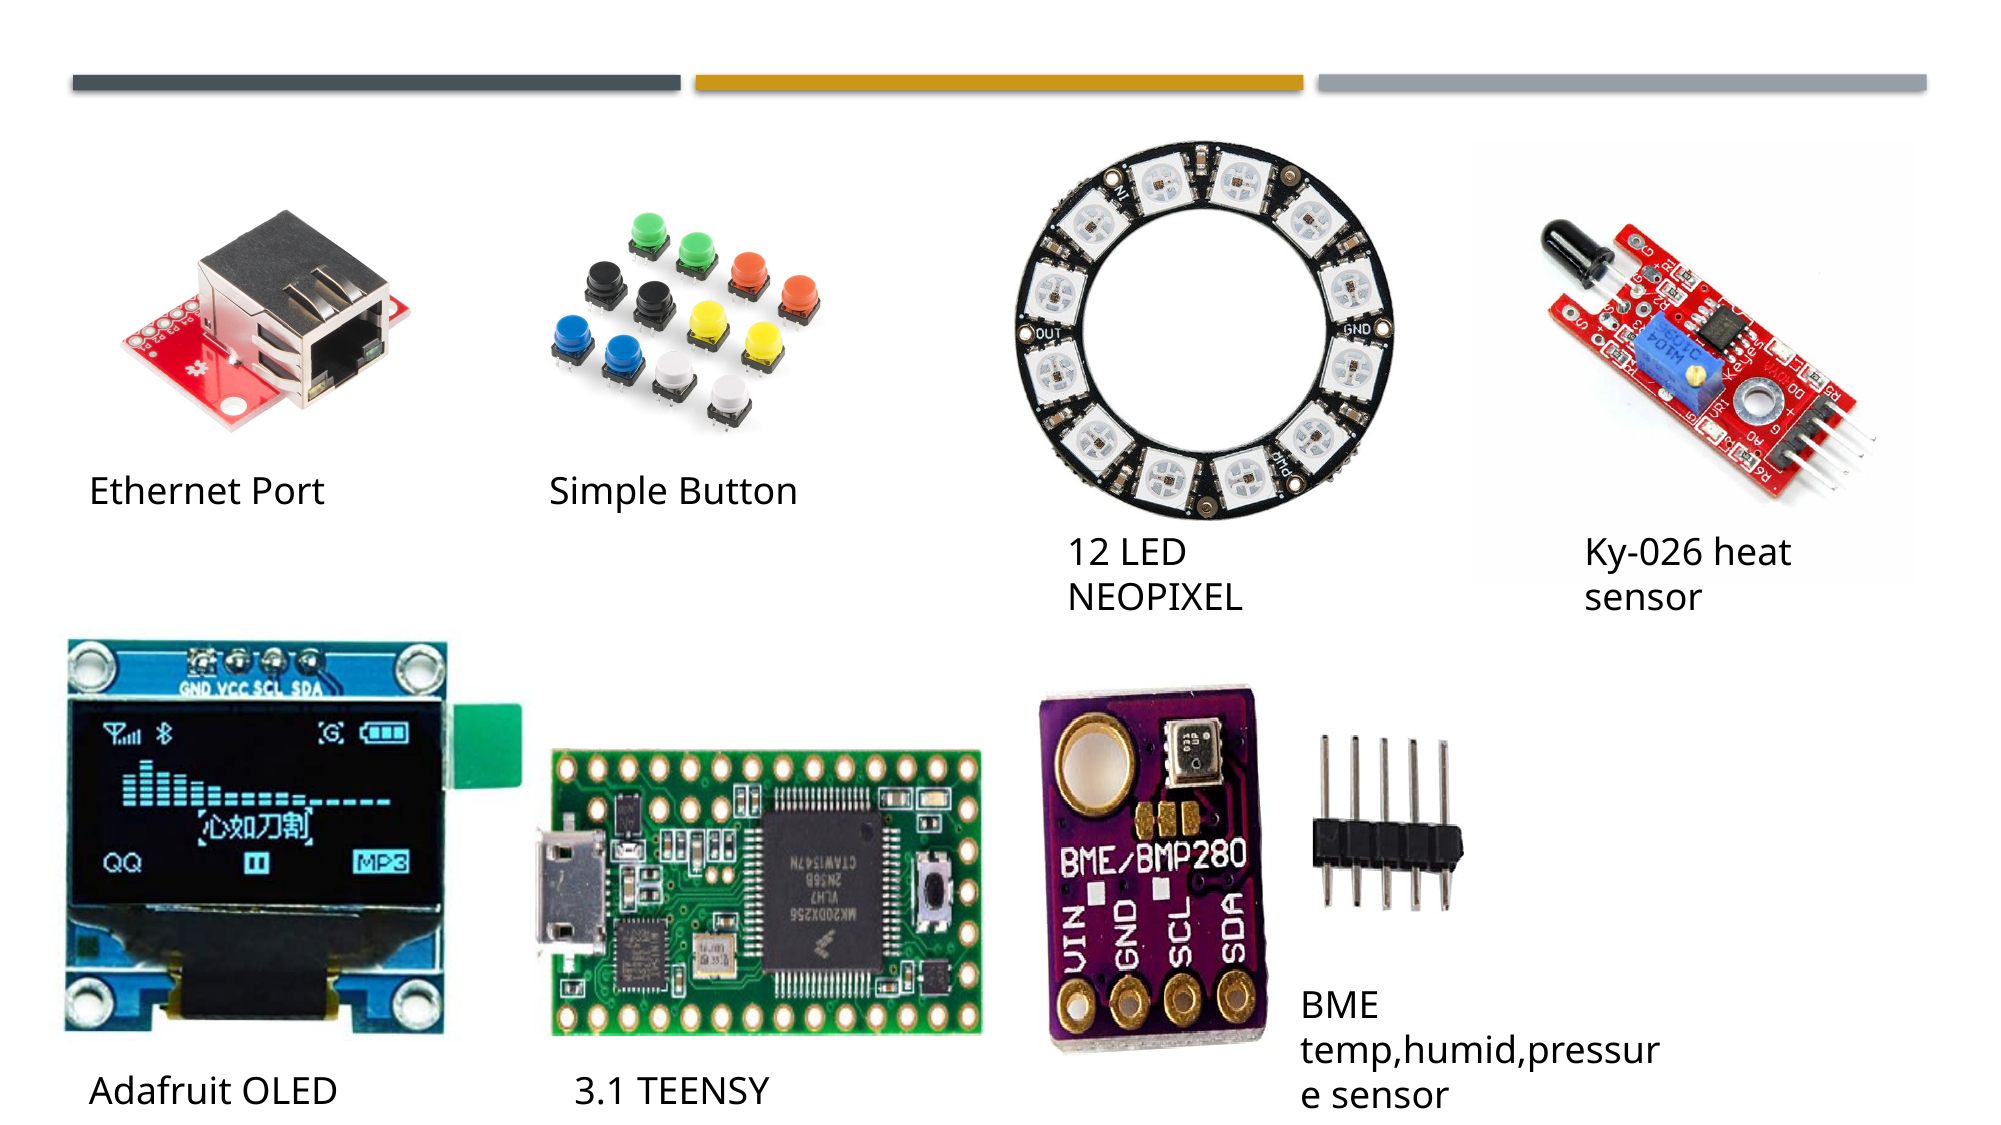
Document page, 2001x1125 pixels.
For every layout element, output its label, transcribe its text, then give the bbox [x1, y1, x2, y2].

picture [48, 628, 984, 1047]
text_box Adafruit OLED [74, 1059, 432, 1120]
picture [533, 174, 835, 476]
text_box 12 LED NEOPIXEL [1052, 531, 1381, 626]
text_box Simple Button [534, 484, 835, 520]
text_box Ky-026 heat sensor [1569, 593, 1915, 626]
picture [114, 174, 416, 476]
picture [1037, 681, 1466, 1060]
text_box Ethernet Port [74, 460, 416, 520]
picture [862, 139, 1916, 584]
text_box 3.1 TEENSY [559, 1059, 962, 1120]
text_box BME temp,humid,pressure sensor [1285, 973, 1688, 1124]
